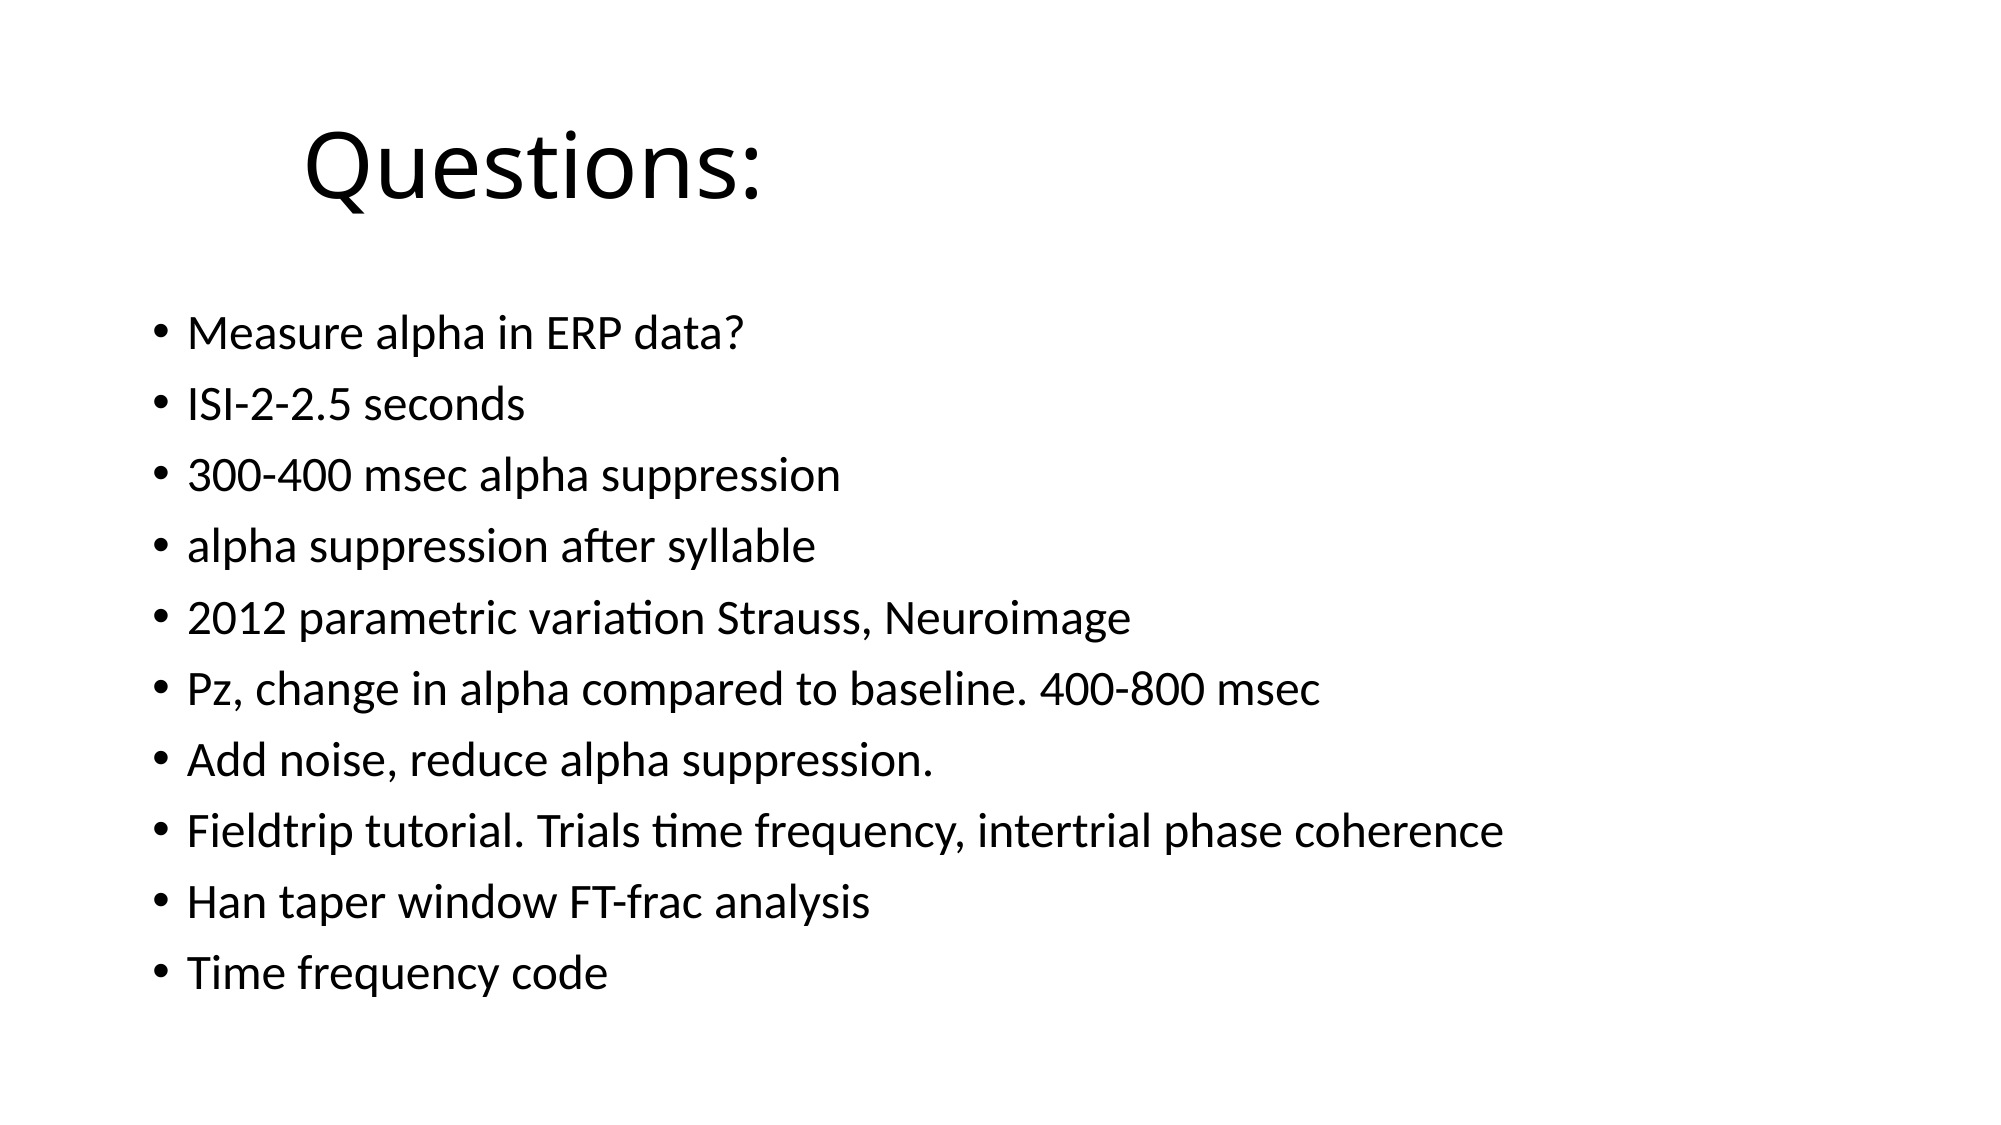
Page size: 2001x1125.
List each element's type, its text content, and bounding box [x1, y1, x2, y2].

list Measure alpha in ERP data? ISI-2-2.5 seconds 300-400 msec alpha suppression alpha suppression after syllable 2012 parametric variation Strauss, Neuroimage Pz, change in alpha compared to baseline. 400-800 msec Add noise, reduce alpha suppression. Fieldtrip tutorial. Trials time frequency, intertrial phase coherence Han taper window FT-frac analysis Time frequency code [137, 299, 1863, 1014]
title Questions: [137, 59, 1863, 278]
